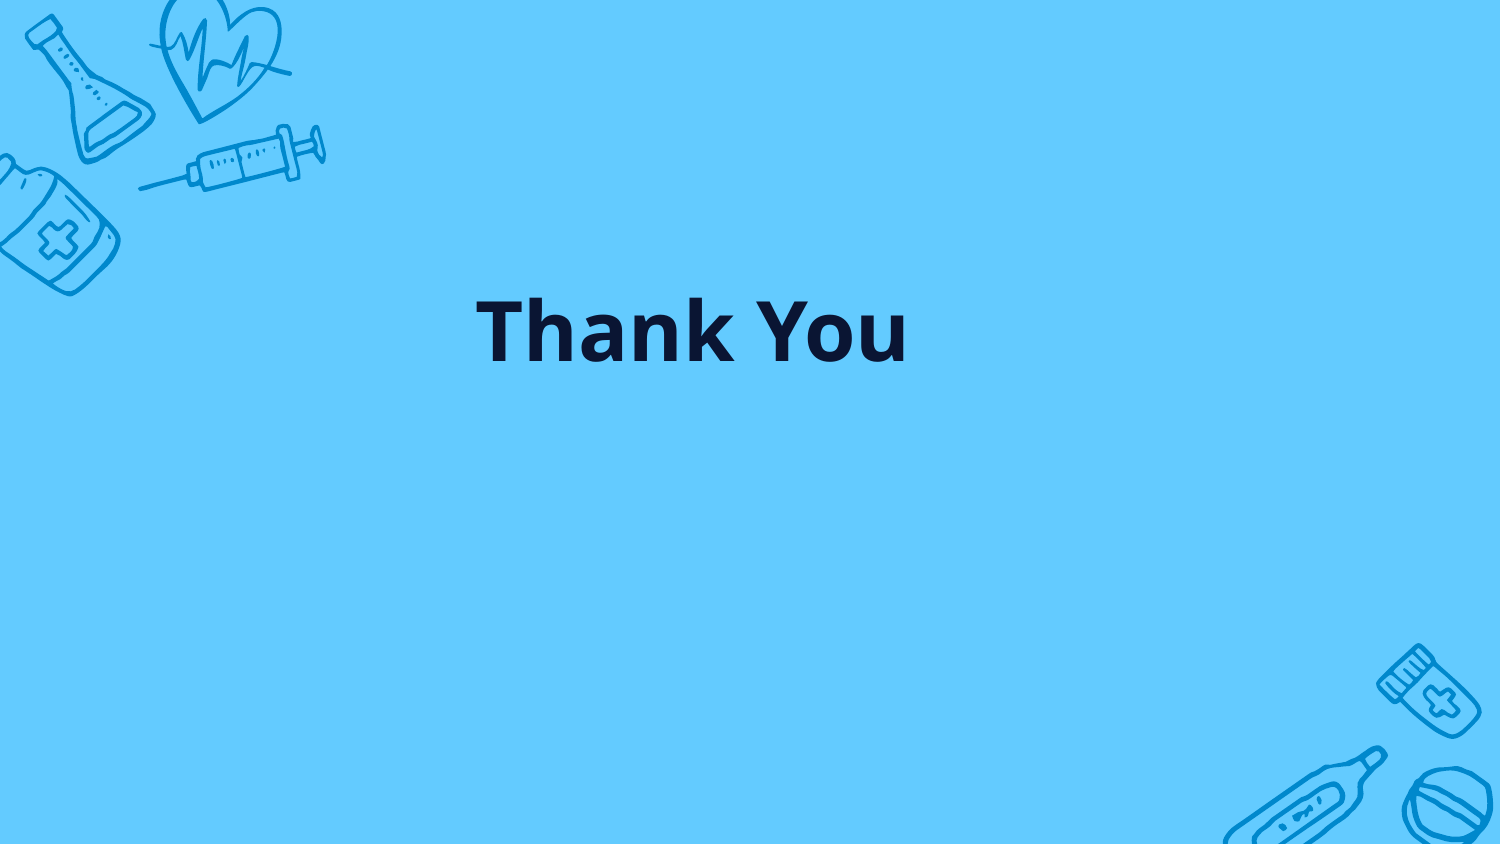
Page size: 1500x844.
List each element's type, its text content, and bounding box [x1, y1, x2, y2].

title Thank You [141, 262, 1245, 533]
